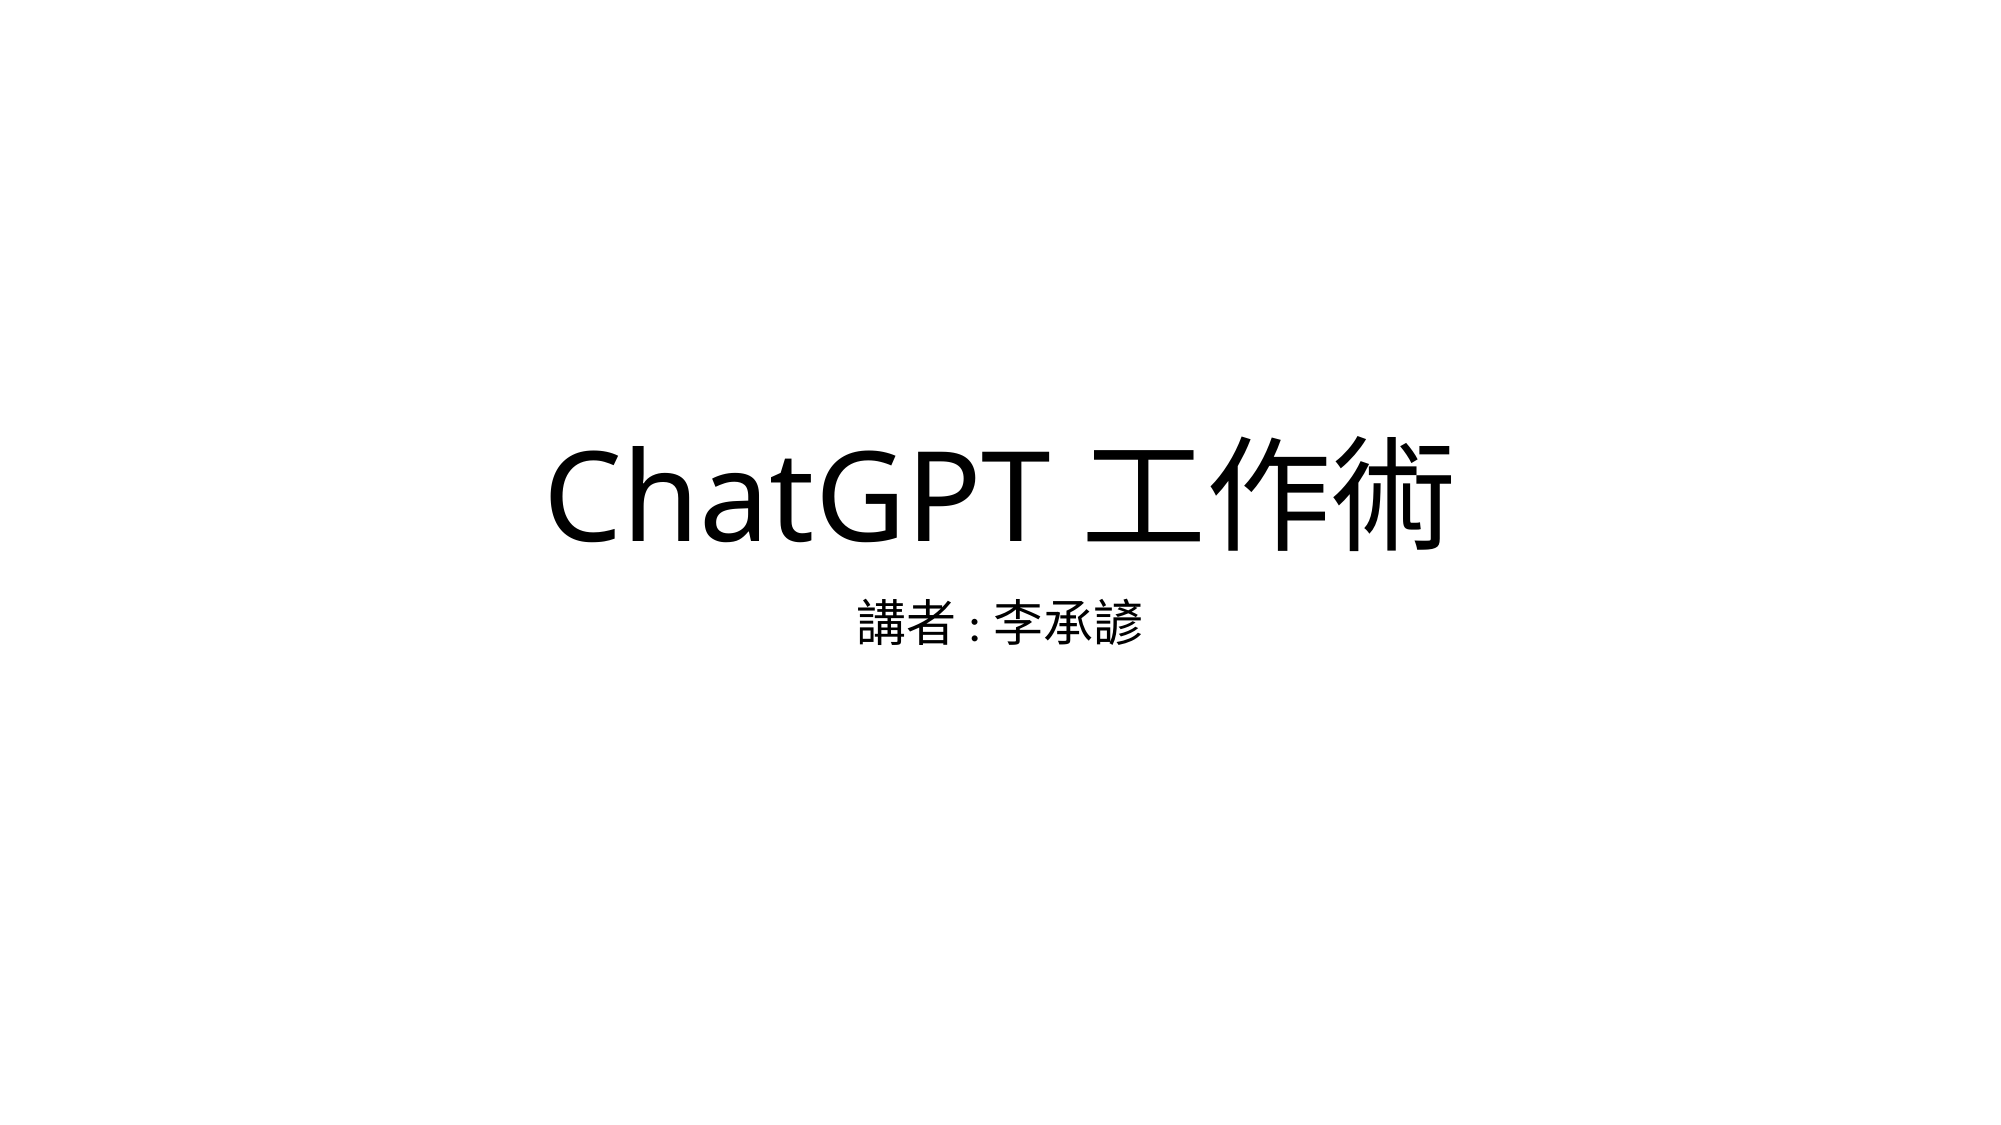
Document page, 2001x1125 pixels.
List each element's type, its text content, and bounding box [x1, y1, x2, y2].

subtitle 講者:李承諺 [249, 590, 1750, 863]
title ChatGPT工作術 [249, 184, 1750, 576]
